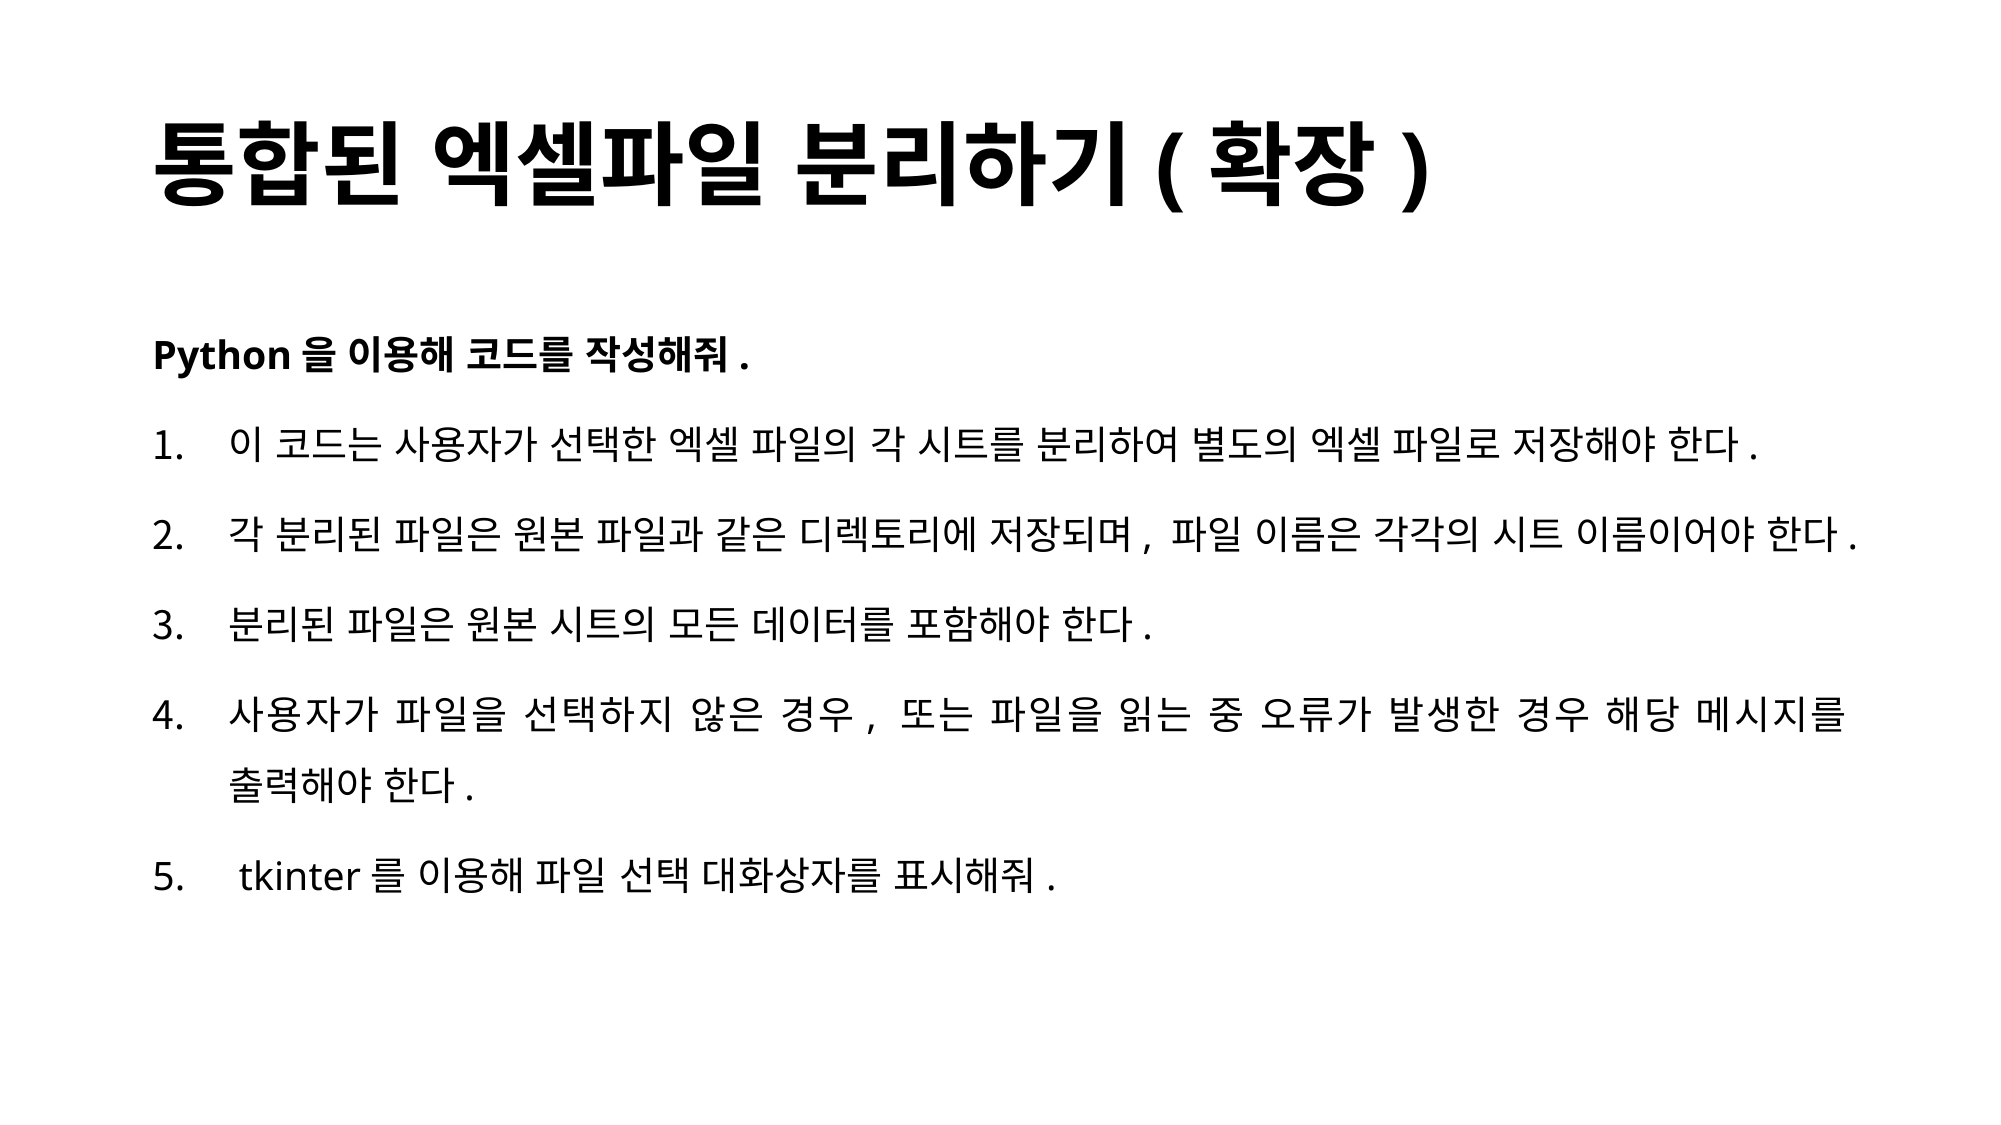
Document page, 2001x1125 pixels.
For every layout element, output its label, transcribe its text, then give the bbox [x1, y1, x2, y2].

title 통합된 엑셀파일 분리하기(확장) [137, 59, 1863, 278]
list Python을 이용해 코드를 작성해줘. 이 코드는 사용자가 선택한 엑셀 파일의 각 시트를 분리하여 별도의 엑셀 파일로 저장해야 한다. 각 분리된 파일은 원본 파일과 같은 디렉토리에 저장되며, 파일 이름은 각각의 시트 이름이어야 한다. 분리된 파일은 원본 시트의 모든 데이터를 포함해야 한다. 사용자가 파일을 선택하지 않은 경우, 또는 파일을 읽는 중 오류가 발생한 경우 해당 메시지를 출력해야 한다. tkinter를 이용해 파일 선택 대화상자를 표시해줘. [137, 299, 1863, 1014]
